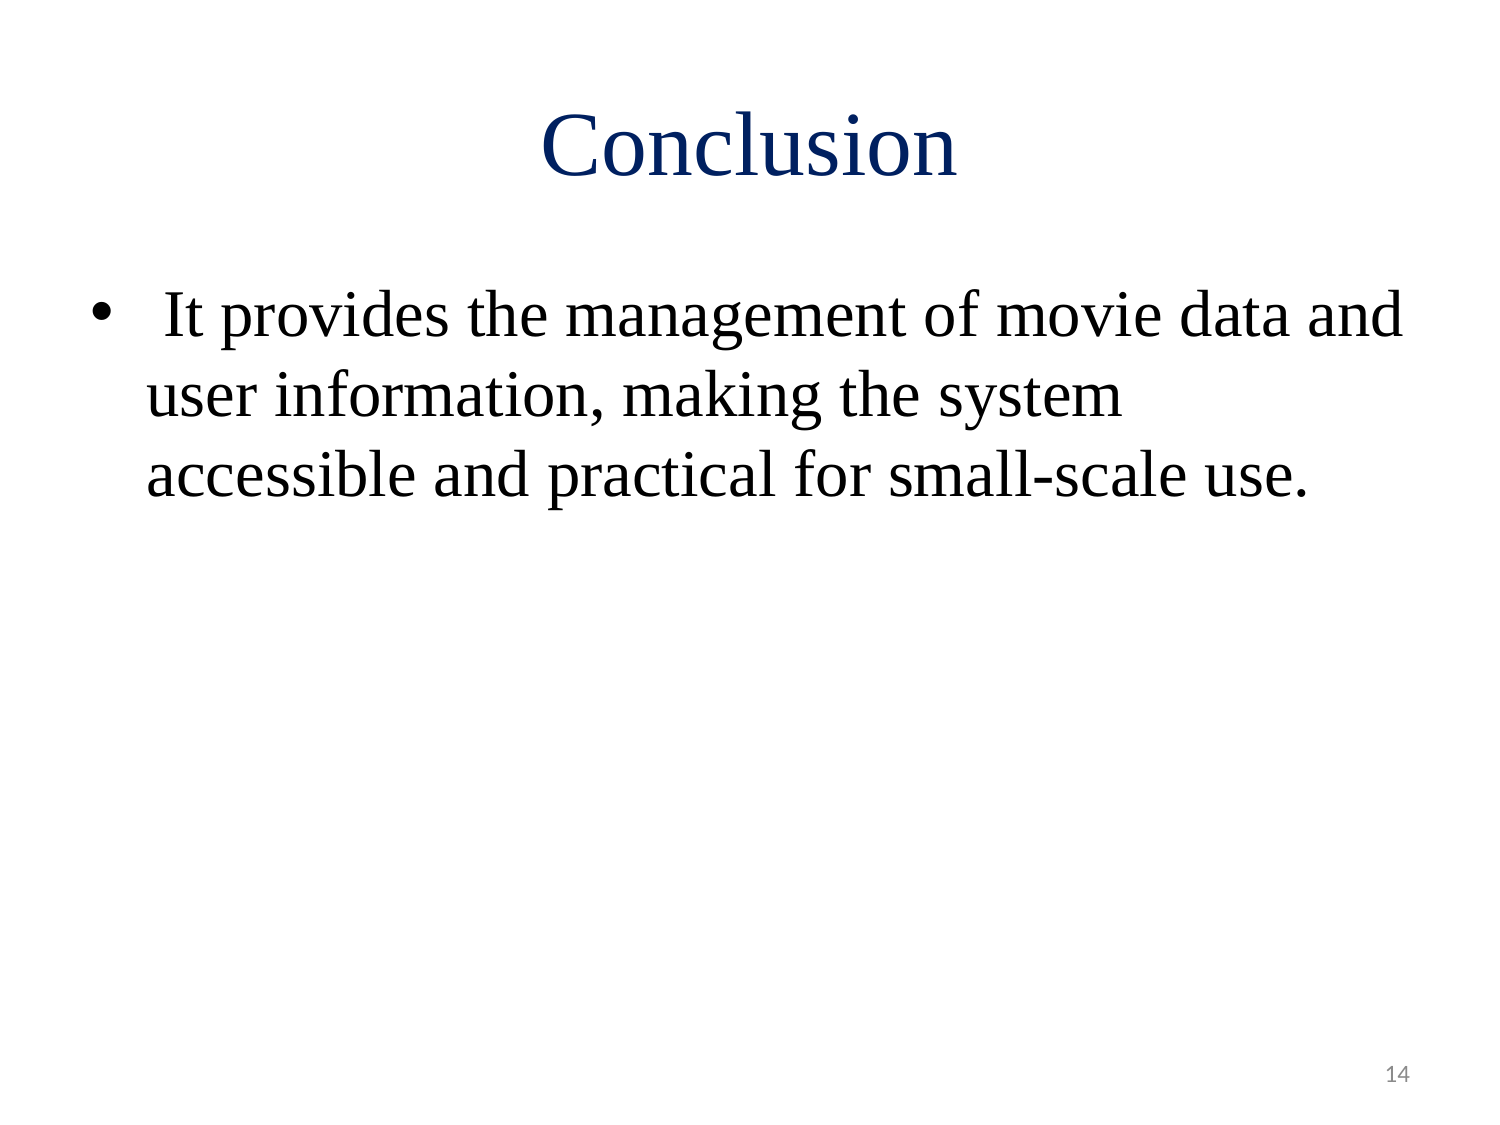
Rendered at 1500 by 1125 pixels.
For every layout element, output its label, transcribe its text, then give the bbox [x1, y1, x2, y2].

slide_number 14 [1074, 1042, 1425, 1103]
list It provides the management of movie data and user information, making the system accessible and practical for small-scale use. [75, 262, 1425, 1005]
title Conclusion [75, 45, 1425, 233]
